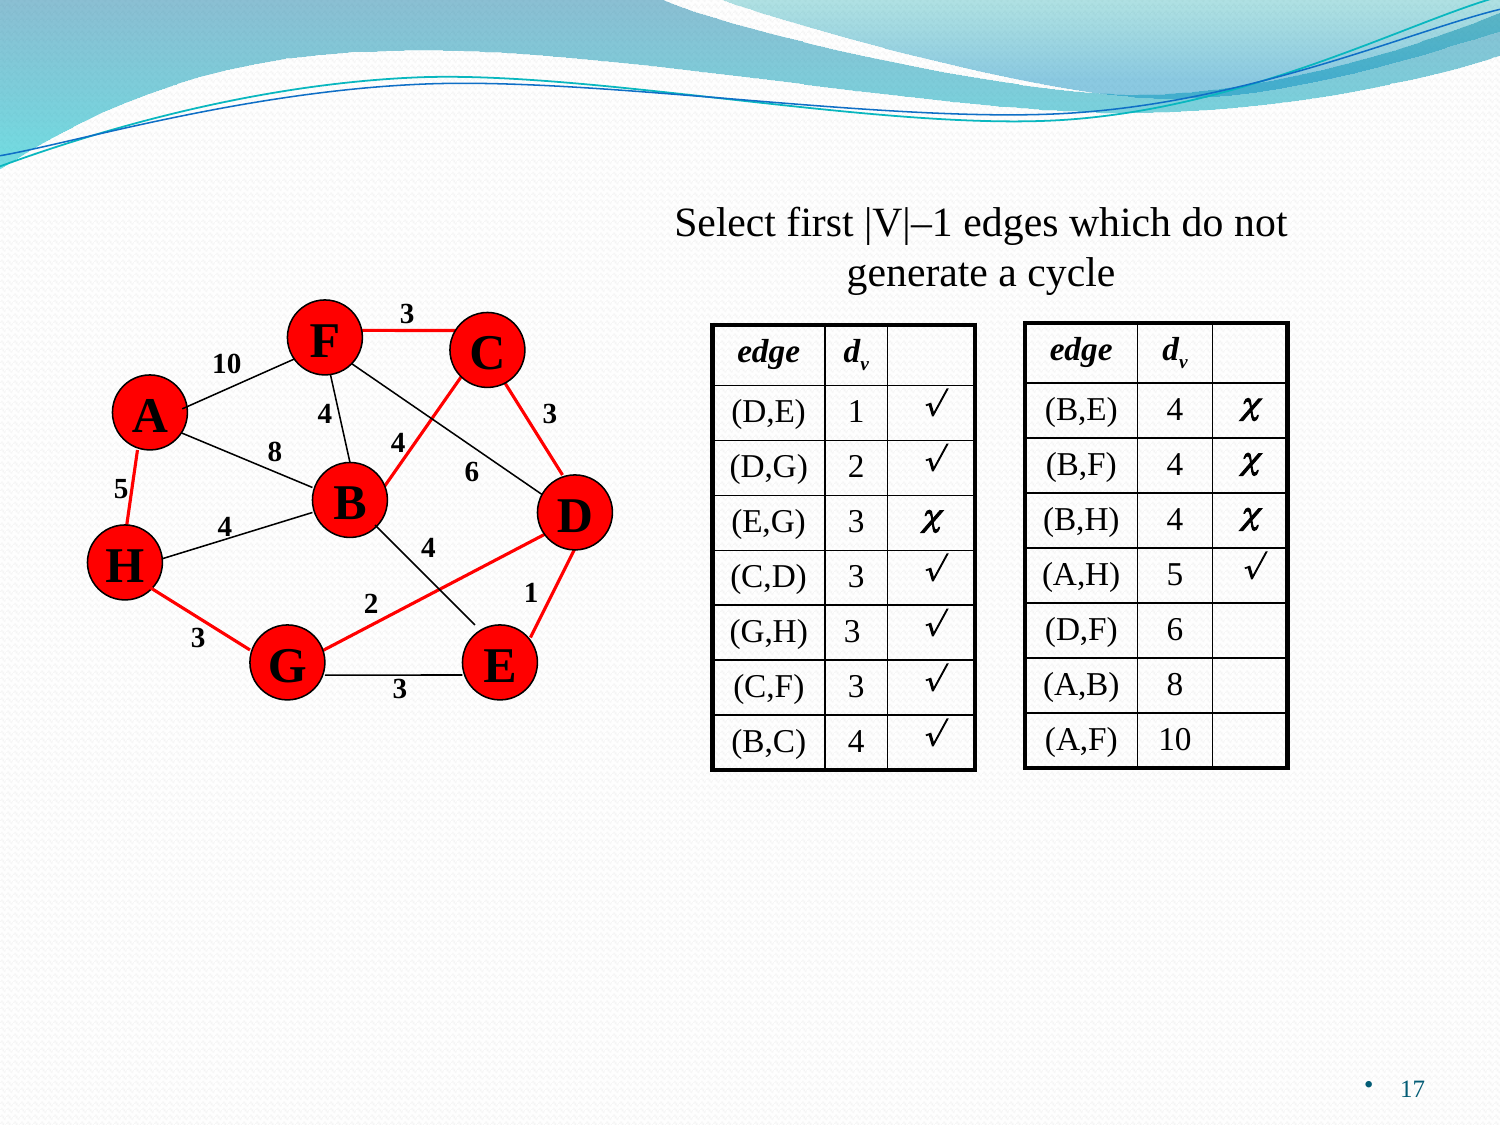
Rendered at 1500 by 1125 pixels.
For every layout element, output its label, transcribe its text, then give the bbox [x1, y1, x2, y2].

table_cell  [1213, 384, 1285, 437]
table_header dv [826, 327, 887, 385]
text_box 3 [375, 662, 425, 713]
table_cell  [1213, 549, 1285, 602]
table_header edge [715, 327, 824, 385]
table_cell 10 [1138, 714, 1212, 766]
table_cell  [888, 551, 973, 604]
text_box 10 [187, 337, 267, 388]
table_cell  [888, 716, 973, 768]
table_cell 5 [1138, 549, 1212, 602]
text_box A [112, 374, 188, 450]
table_cell (C,F) [715, 661, 824, 714]
table_cell (E,G) [715, 496, 824, 550]
table_cell (D,F) [1027, 604, 1137, 657]
slide_number 17 [1299, 1042, 1425, 1103]
table_cell [1213, 714, 1285, 766]
table_cell 4 [826, 716, 887, 768]
table_cell 3 [826, 551, 887, 604]
text_box D [537, 474, 613, 550]
table_cell (D,E) [715, 386, 824, 440]
table_cell 2 [826, 441, 887, 495]
table_cell (A,F) [1027, 714, 1137, 766]
table_cell 4 [1138, 494, 1212, 547]
text_box 2 [346, 576, 397, 627]
text_box G [249, 624, 325, 700]
table_cell (B,C) [715, 716, 824, 768]
table_cell (A,H) [1027, 549, 1137, 602]
text_box C [449, 312, 525, 388]
text_box 4 [373, 416, 424, 466]
text_box Select first |V|–1 edges which do not generate a cycle [649, 187, 1313, 303]
table_header edge [1027, 325, 1137, 382]
text_box [87, 403, 175, 488]
table_cell  [888, 496, 973, 550]
text_box F [287, 299, 363, 375]
table_cell 4 [1138, 384, 1212, 437]
text_box 3 [173, 610, 224, 661]
text_box H [87, 524, 163, 600]
text_box 6 [433, 444, 511, 495]
table_cell 3 [826, 661, 887, 714]
table_cell 3 [826, 496, 887, 550]
table_cell (B,H) [1027, 494, 1137, 547]
table_cell  [888, 441, 973, 495]
text_box 5 [96, 471, 147, 513]
table_cell (A,B) [1027, 659, 1137, 712]
text_box B [312, 462, 388, 538]
text_box 1 [492, 565, 571, 616]
table_cell (G,H) [715, 606, 824, 659]
table_cell 4 [1138, 439, 1212, 492]
table_cell  [888, 606, 973, 659]
table_cell [1213, 659, 1285, 712]
table_cell [1213, 604, 1285, 657]
text_box 3 [525, 387, 575, 438]
table_cell 8 [1138, 659, 1212, 712]
table_header [888, 327, 973, 385]
table_header [1213, 325, 1285, 382]
text_box E [462, 624, 538, 700]
table_cell  [888, 661, 973, 714]
table_cell  [1213, 494, 1285, 547]
text_box 4 [300, 387, 350, 438]
table_cell 3 [826, 606, 887, 659]
table_cell  [1213, 439, 1285, 492]
table_cell (C,D) [715, 551, 824, 604]
table_cell (D,G) [715, 441, 824, 495]
table_cell (B,E) [1027, 384, 1137, 437]
table_cell 1 [826, 386, 887, 440]
text_box 4 [200, 499, 250, 550]
text_box 4 [388, 521, 468, 571]
table_cell (B,F) [1027, 439, 1137, 492]
table_cell 6 [1138, 604, 1212, 657]
table_header dv [1138, 325, 1212, 382]
text_box 8 [249, 424, 300, 475]
text_box 3 [382, 287, 433, 338]
table_cell  [888, 386, 973, 440]
